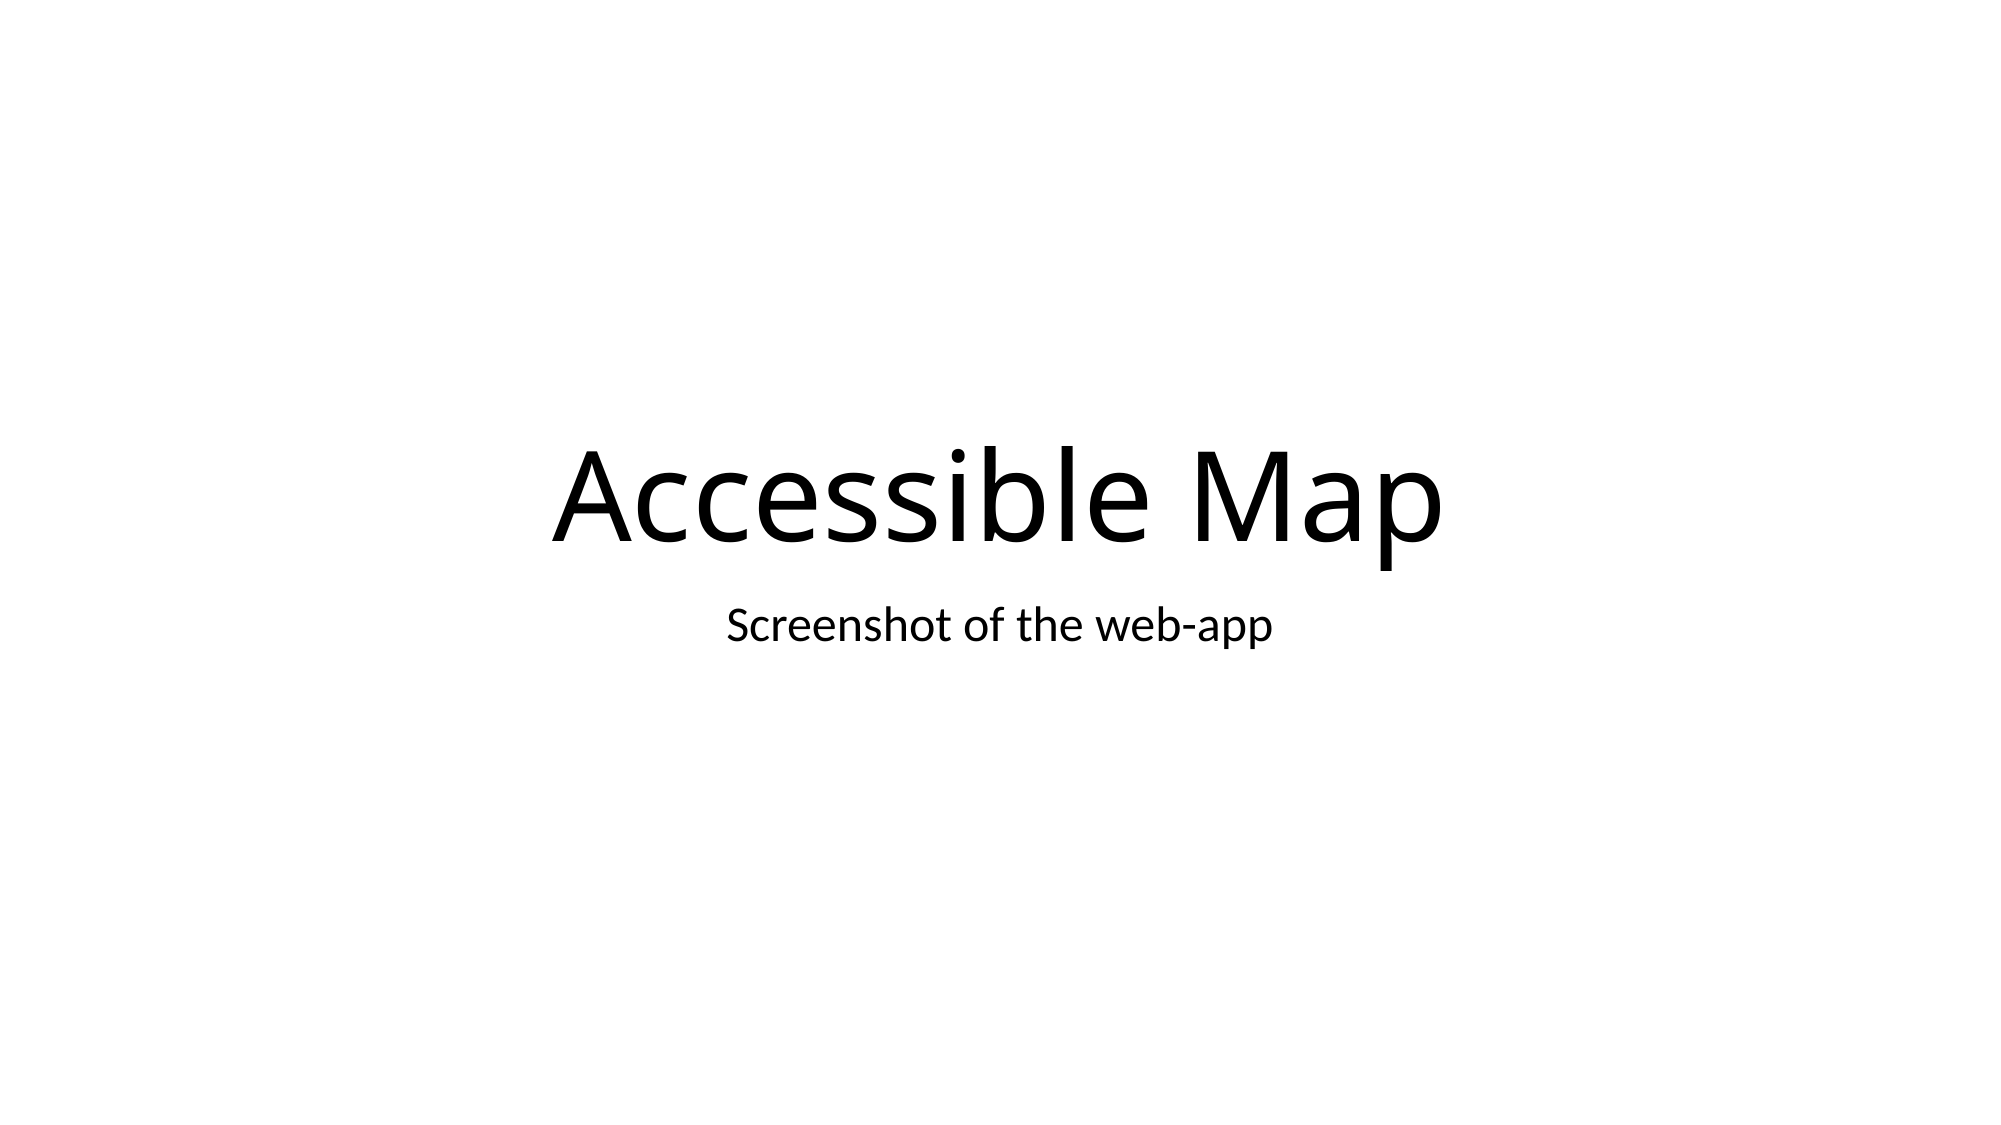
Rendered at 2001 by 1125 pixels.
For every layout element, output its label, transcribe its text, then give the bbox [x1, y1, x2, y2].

subtitle Screenshot of the web-app [249, 590, 1750, 863]
title Accessible Map [249, 184, 1750, 576]
